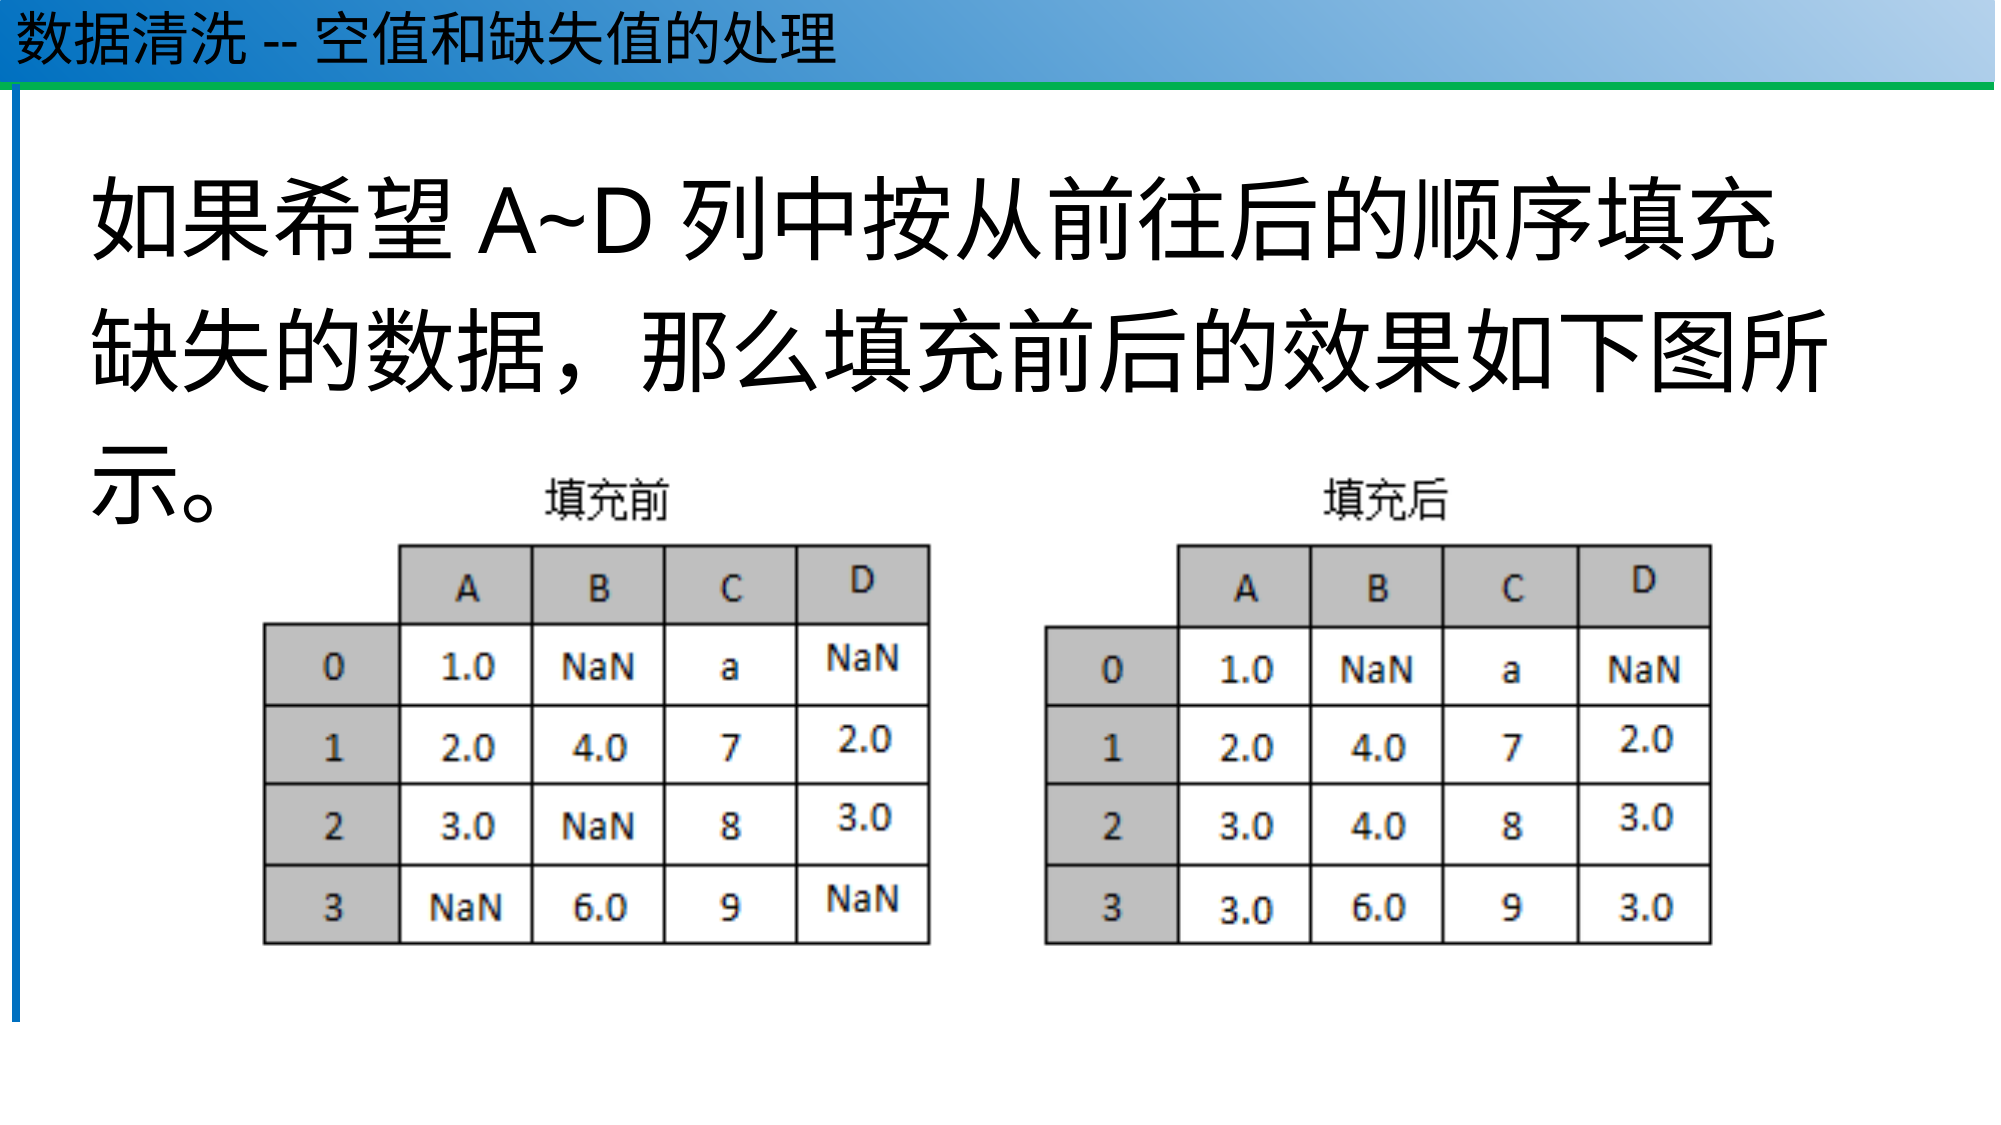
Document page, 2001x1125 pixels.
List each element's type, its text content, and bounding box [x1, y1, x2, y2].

picture [246, 458, 1731, 964]
text_box 如果希望A~D列中按从前往后的顺序填充缺失的数据，那么填充前后的效果如下图所示。 [74, 132, 1878, 543]
title 数据清洗--空值和缺失值的处理 [0, 0, 1995, 82]
